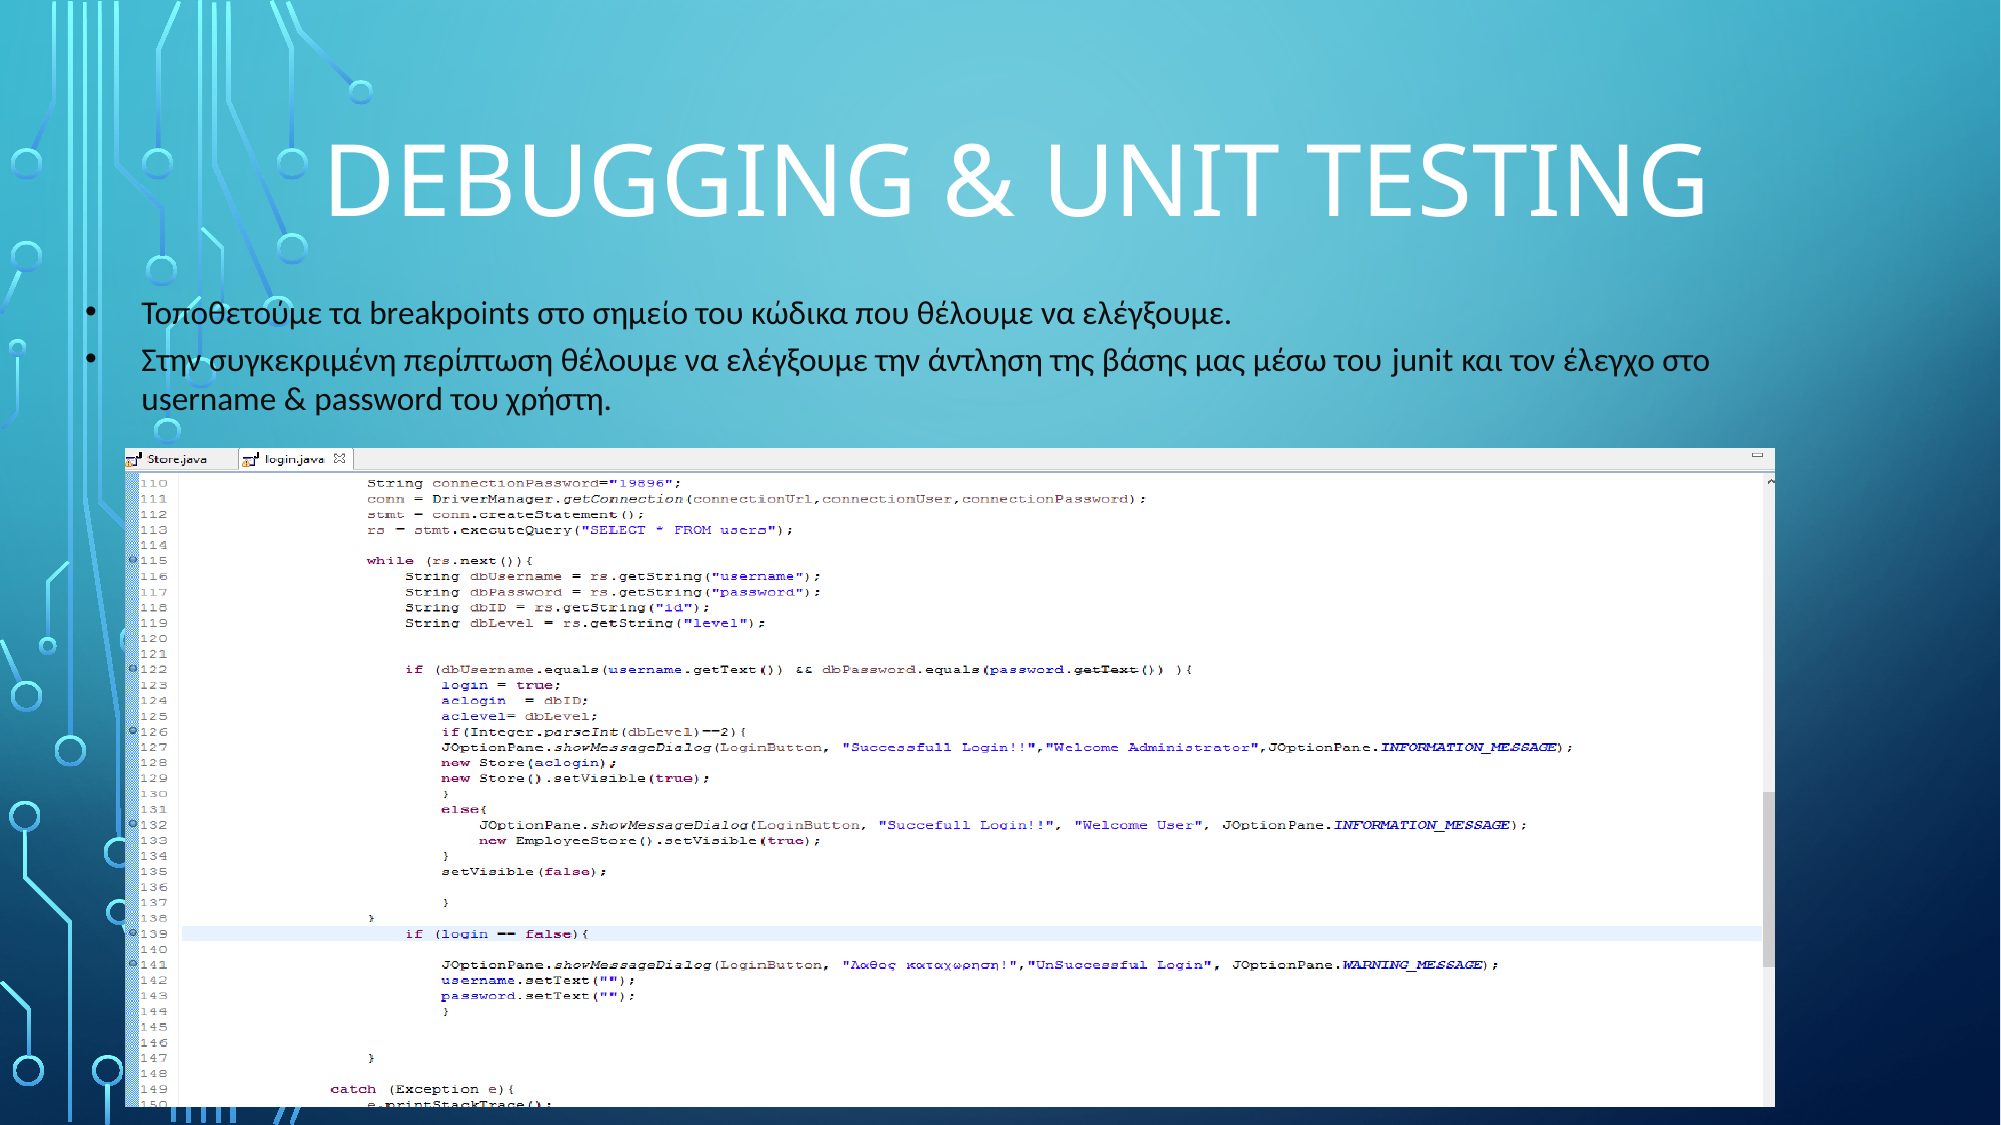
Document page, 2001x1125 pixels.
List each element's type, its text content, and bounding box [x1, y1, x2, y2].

picture [124, 448, 1776, 1108]
title Debugging & unit testing [307, 78, 1750, 246]
subtitle Τοποθετούμε τα breakpoints στο σημείο του κώδικα που θέλουμε να ελέγξουμε. Στην συγκεκριμένη περίπτωση θέλουμε να ελέγξουμε την άντληση της βάσης μας μέσω του junit και τον έλεγχο στο username & password του χρήστη. [70, 283, 1830, 1125]
